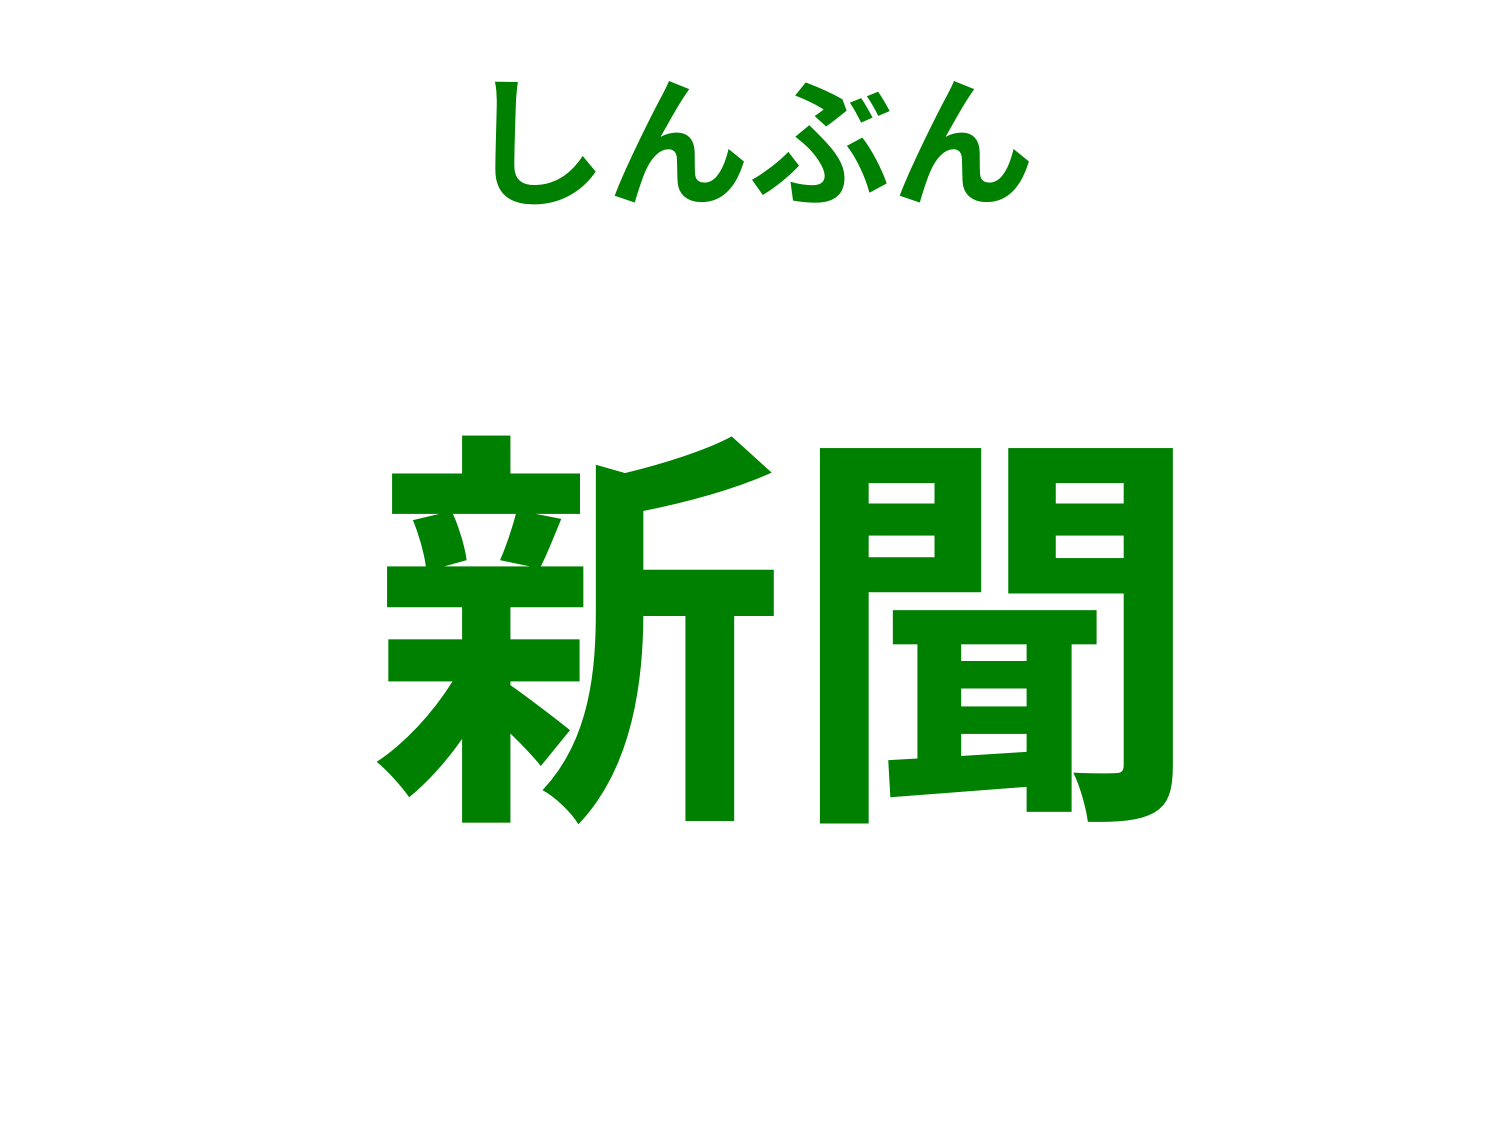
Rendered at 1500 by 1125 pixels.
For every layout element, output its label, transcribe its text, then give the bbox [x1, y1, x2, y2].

title しんぶん [75, 45, 1425, 233]
list 新聞 [150, 362, 1425, 1005]
